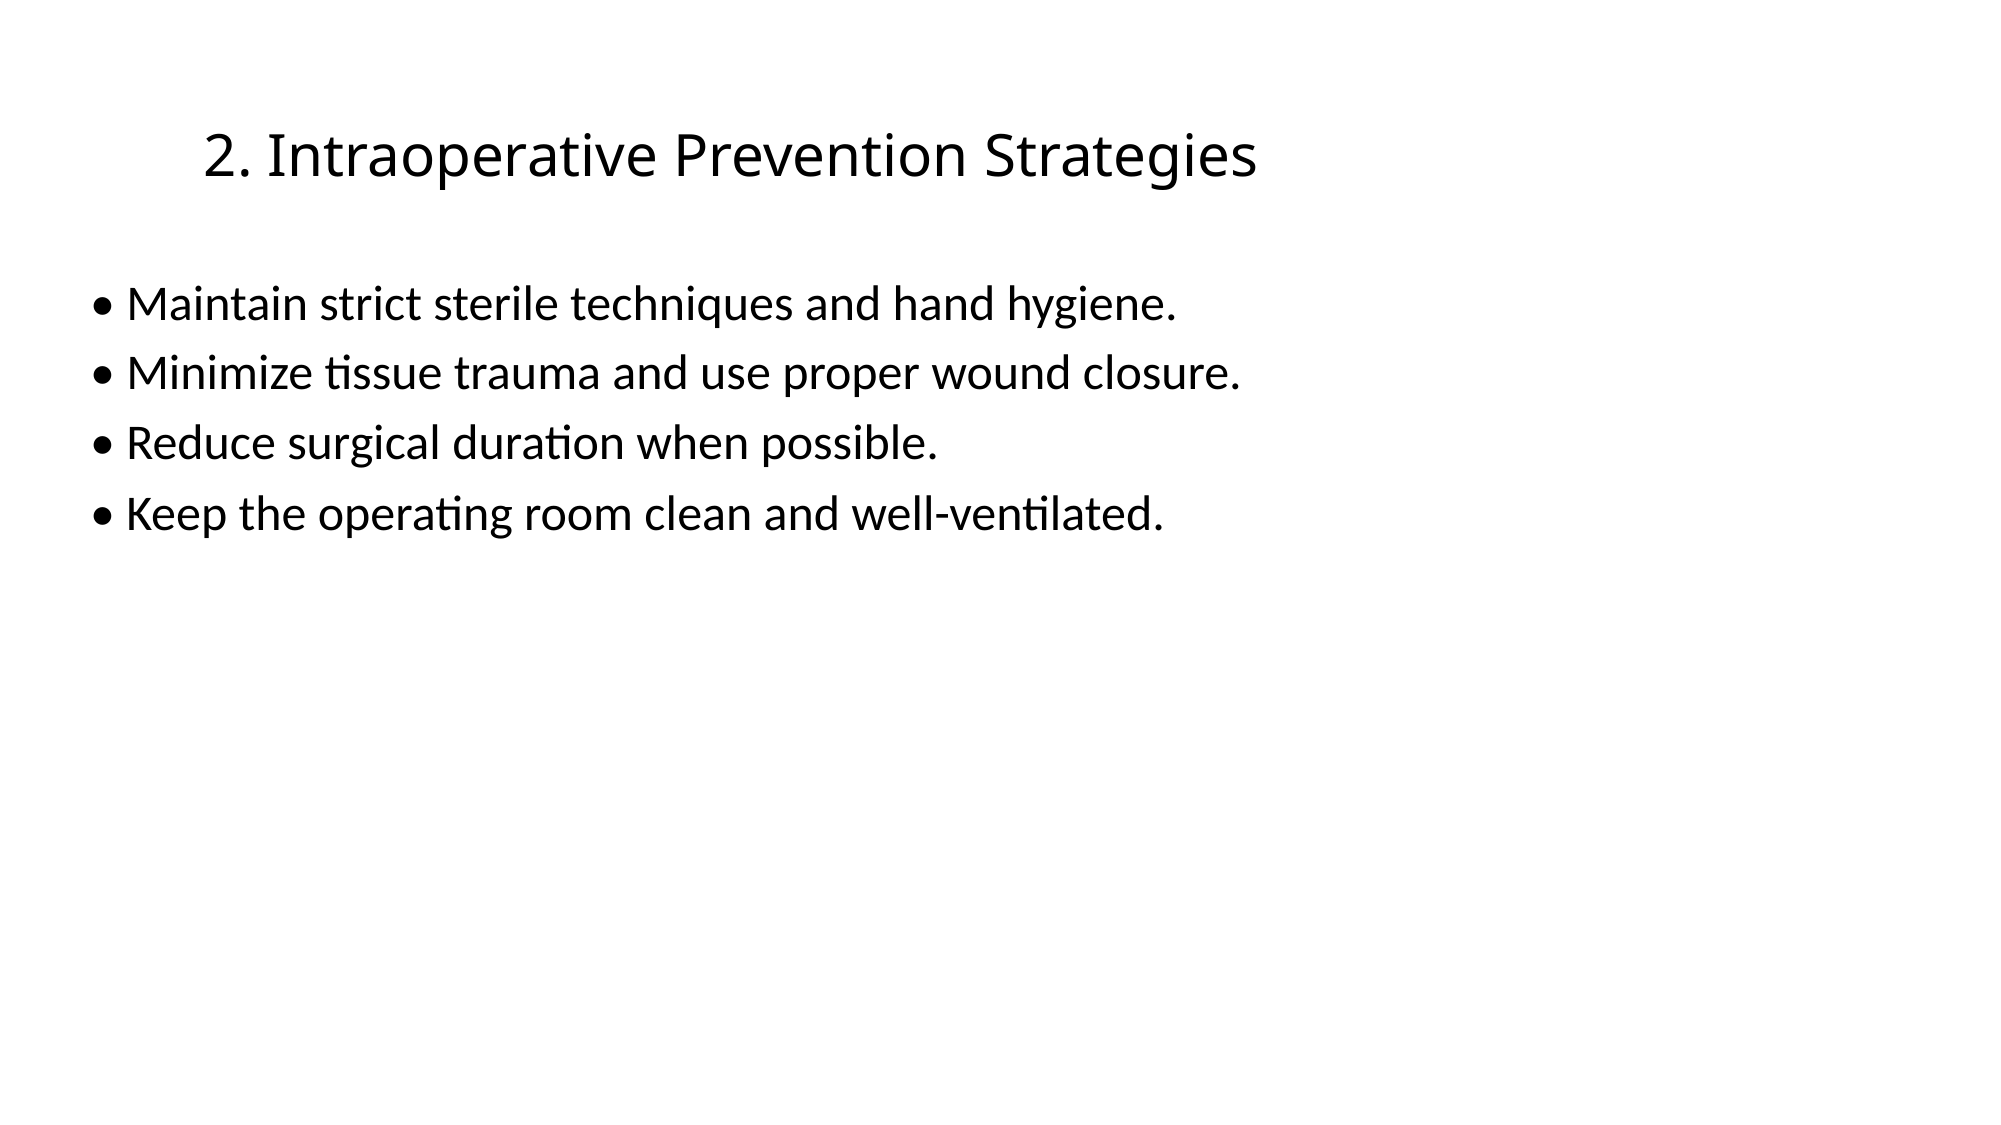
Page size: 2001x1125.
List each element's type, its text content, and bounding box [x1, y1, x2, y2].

text_box 2. Intraoperative Prevention Strategies [55, 59, 1406, 248]
text_box • Maintain strict sterile techniques and hand hygiene. • Minimize tissue trauma and use proper wound closure. • Reduce surgical duration when possible. • Keep the operating room clean and well-ventilated. [74, 262, 1840, 1070]
